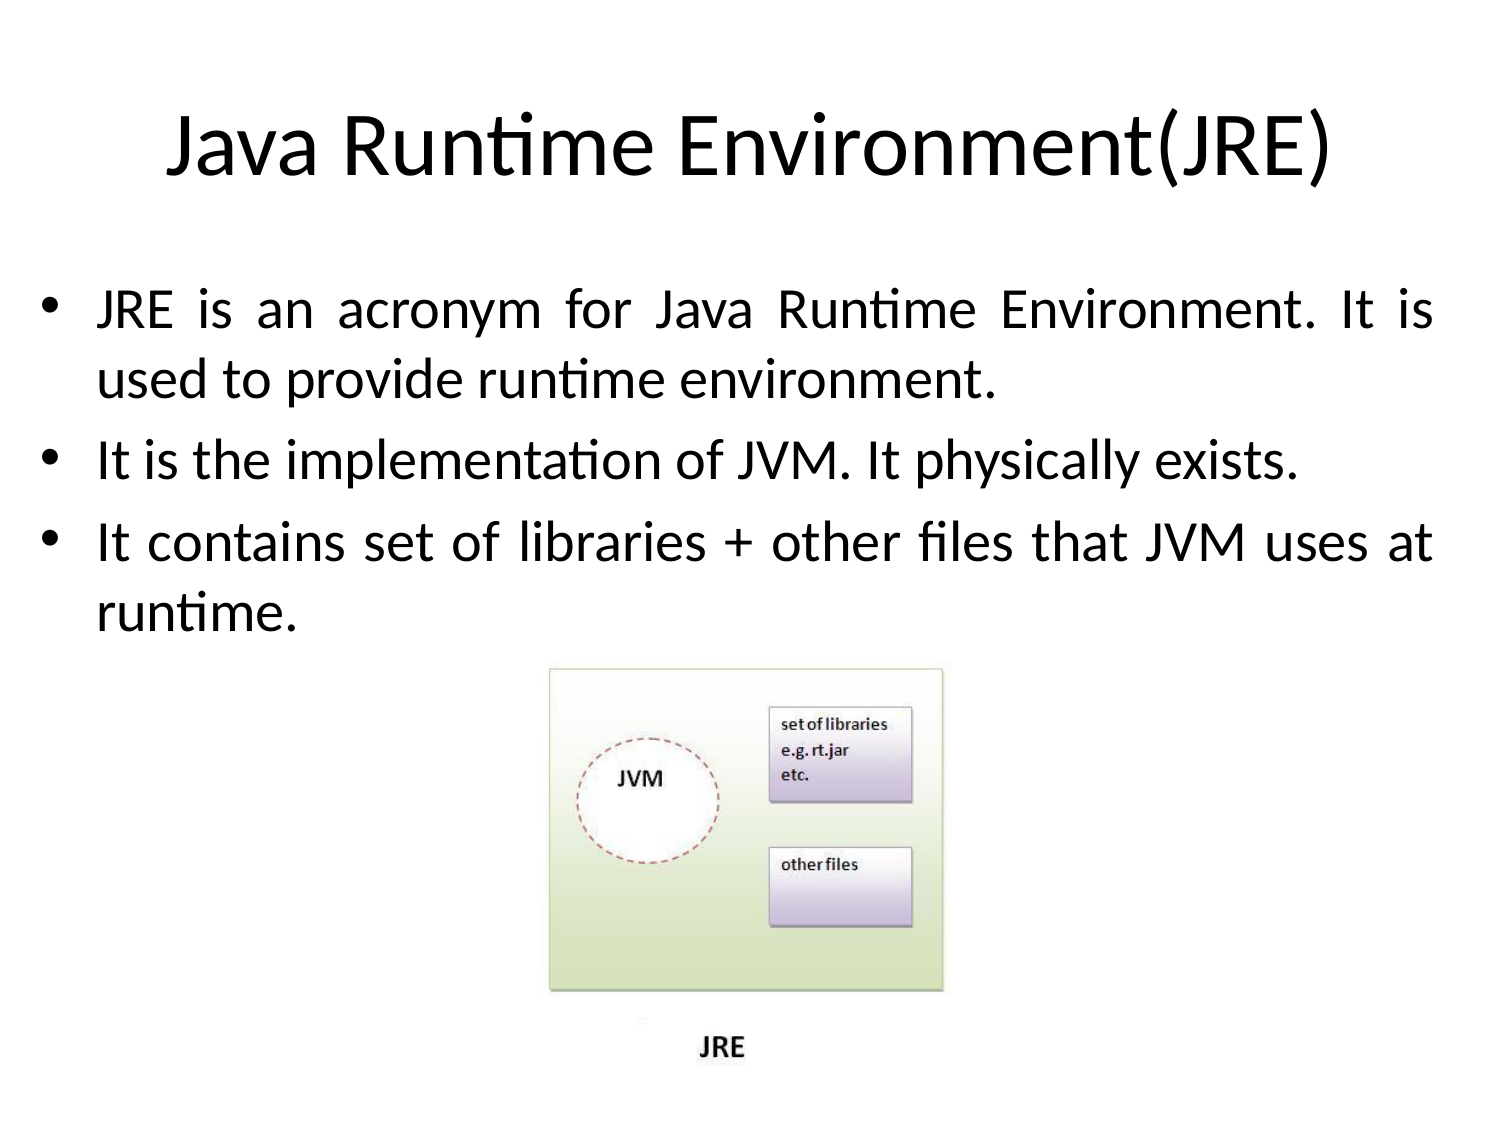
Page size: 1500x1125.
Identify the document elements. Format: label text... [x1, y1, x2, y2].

picture [499, 623, 976, 1088]
list JRE is an acronym for Java Runtime Environment. It is used to provide runtime environment. It is the implementation of JVM. It physically exists. It contains set of libraries + other files that JVM uses at runtime. [24, 262, 1450, 1005]
title Java Runtime Environment(JRE) [75, 45, 1425, 233]
